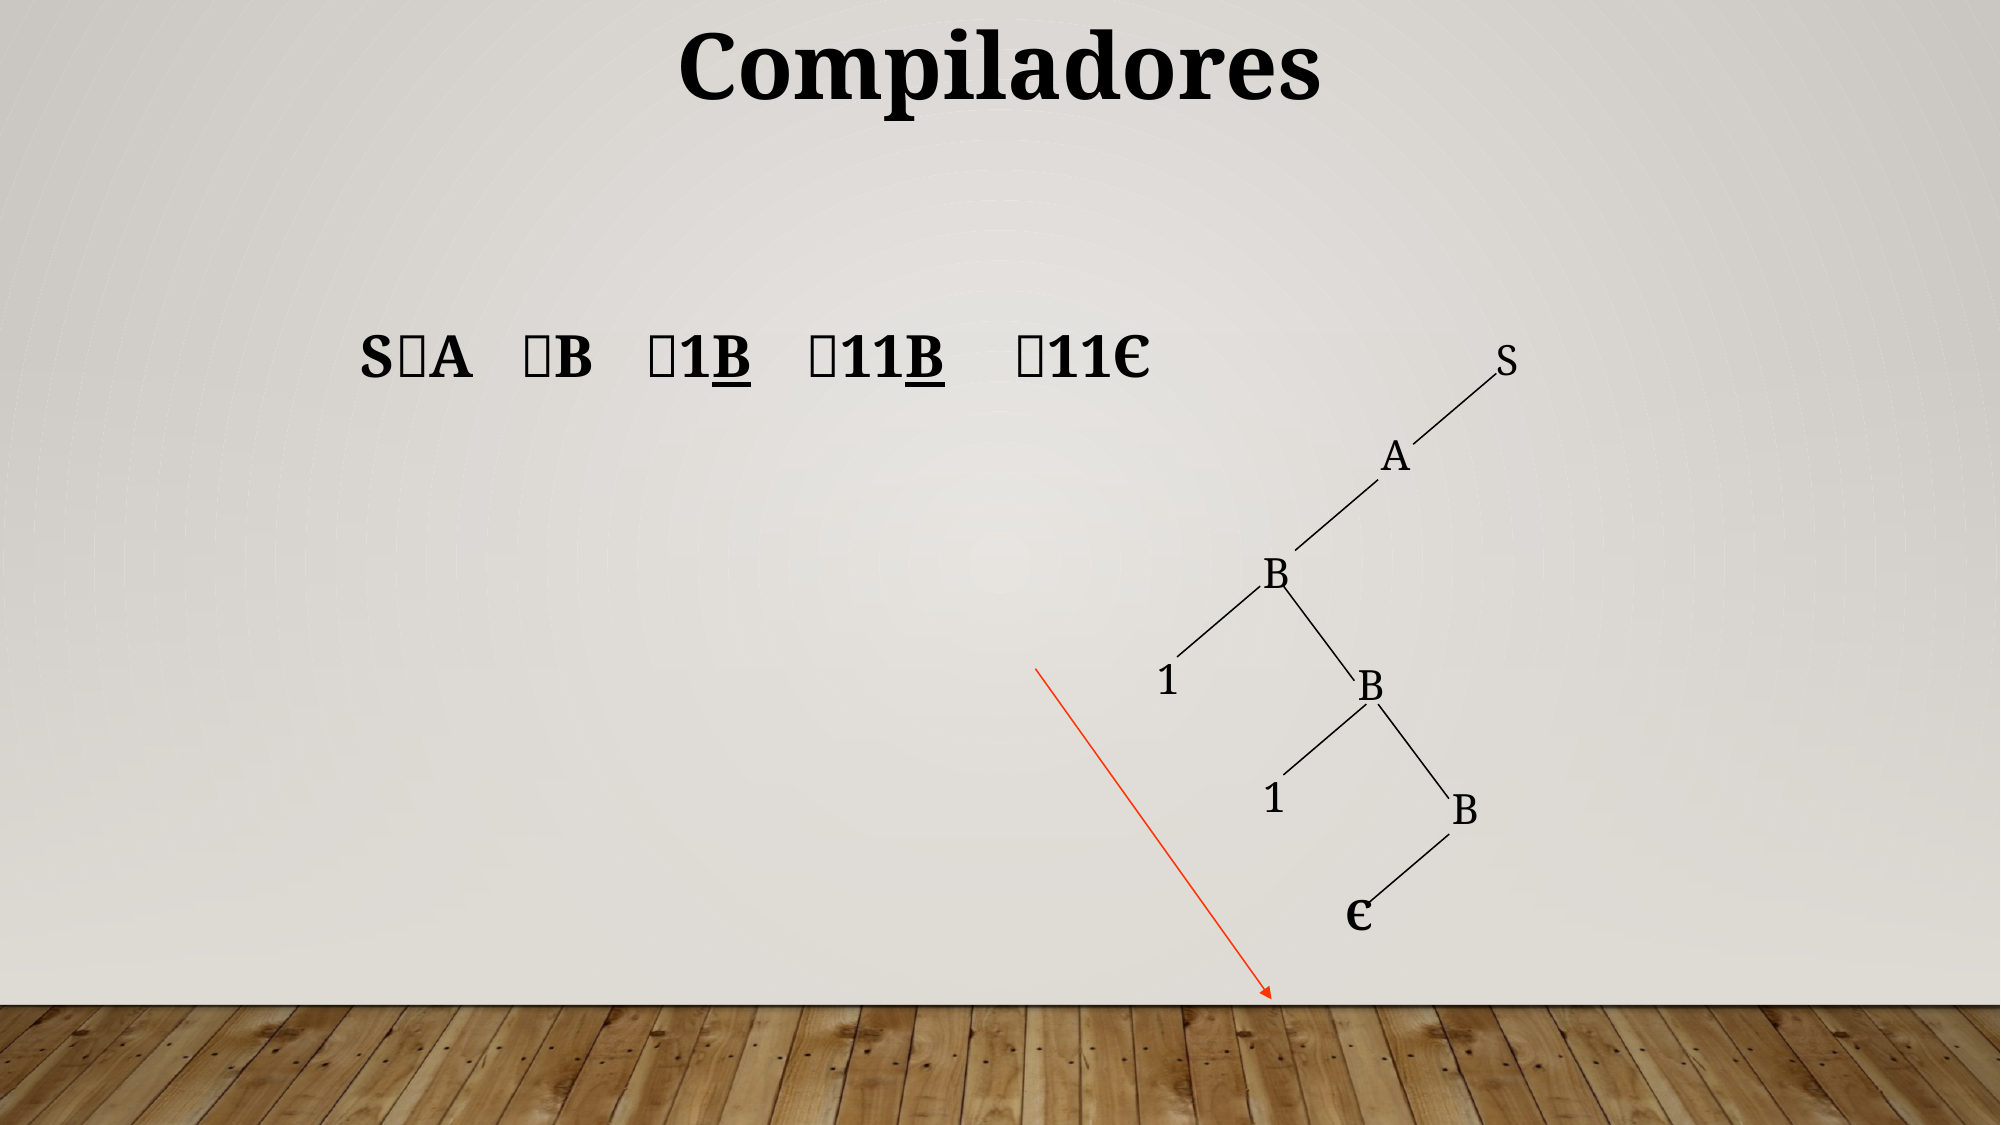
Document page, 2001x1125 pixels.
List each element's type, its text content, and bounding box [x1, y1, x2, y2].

text_box [1035, 668, 1272, 1000]
text_box B [1248, 538, 1296, 605]
text_box S [1480, 326, 1520, 392]
text_box Compiladores [249, 0, 1750, 126]
text_box 1B [629, 311, 767, 398]
text_box 1 [1248, 763, 1296, 829]
text_box B [505, 311, 610, 398]
text_box SA [345, 311, 489, 397]
text_box 1 [1141, 645, 1189, 711]
text_box Є [1330, 881, 1378, 947]
text_box B [1437, 774, 1485, 841]
text_box 11B [790, 311, 960, 398]
picture [0, 1005, 2000, 1125]
text_box 11Є [998, 311, 1167, 398]
text_box B [1342, 651, 1390, 717]
text_box A [1366, 420, 1405, 487]
text_box [312, 207, 1686, 1094]
